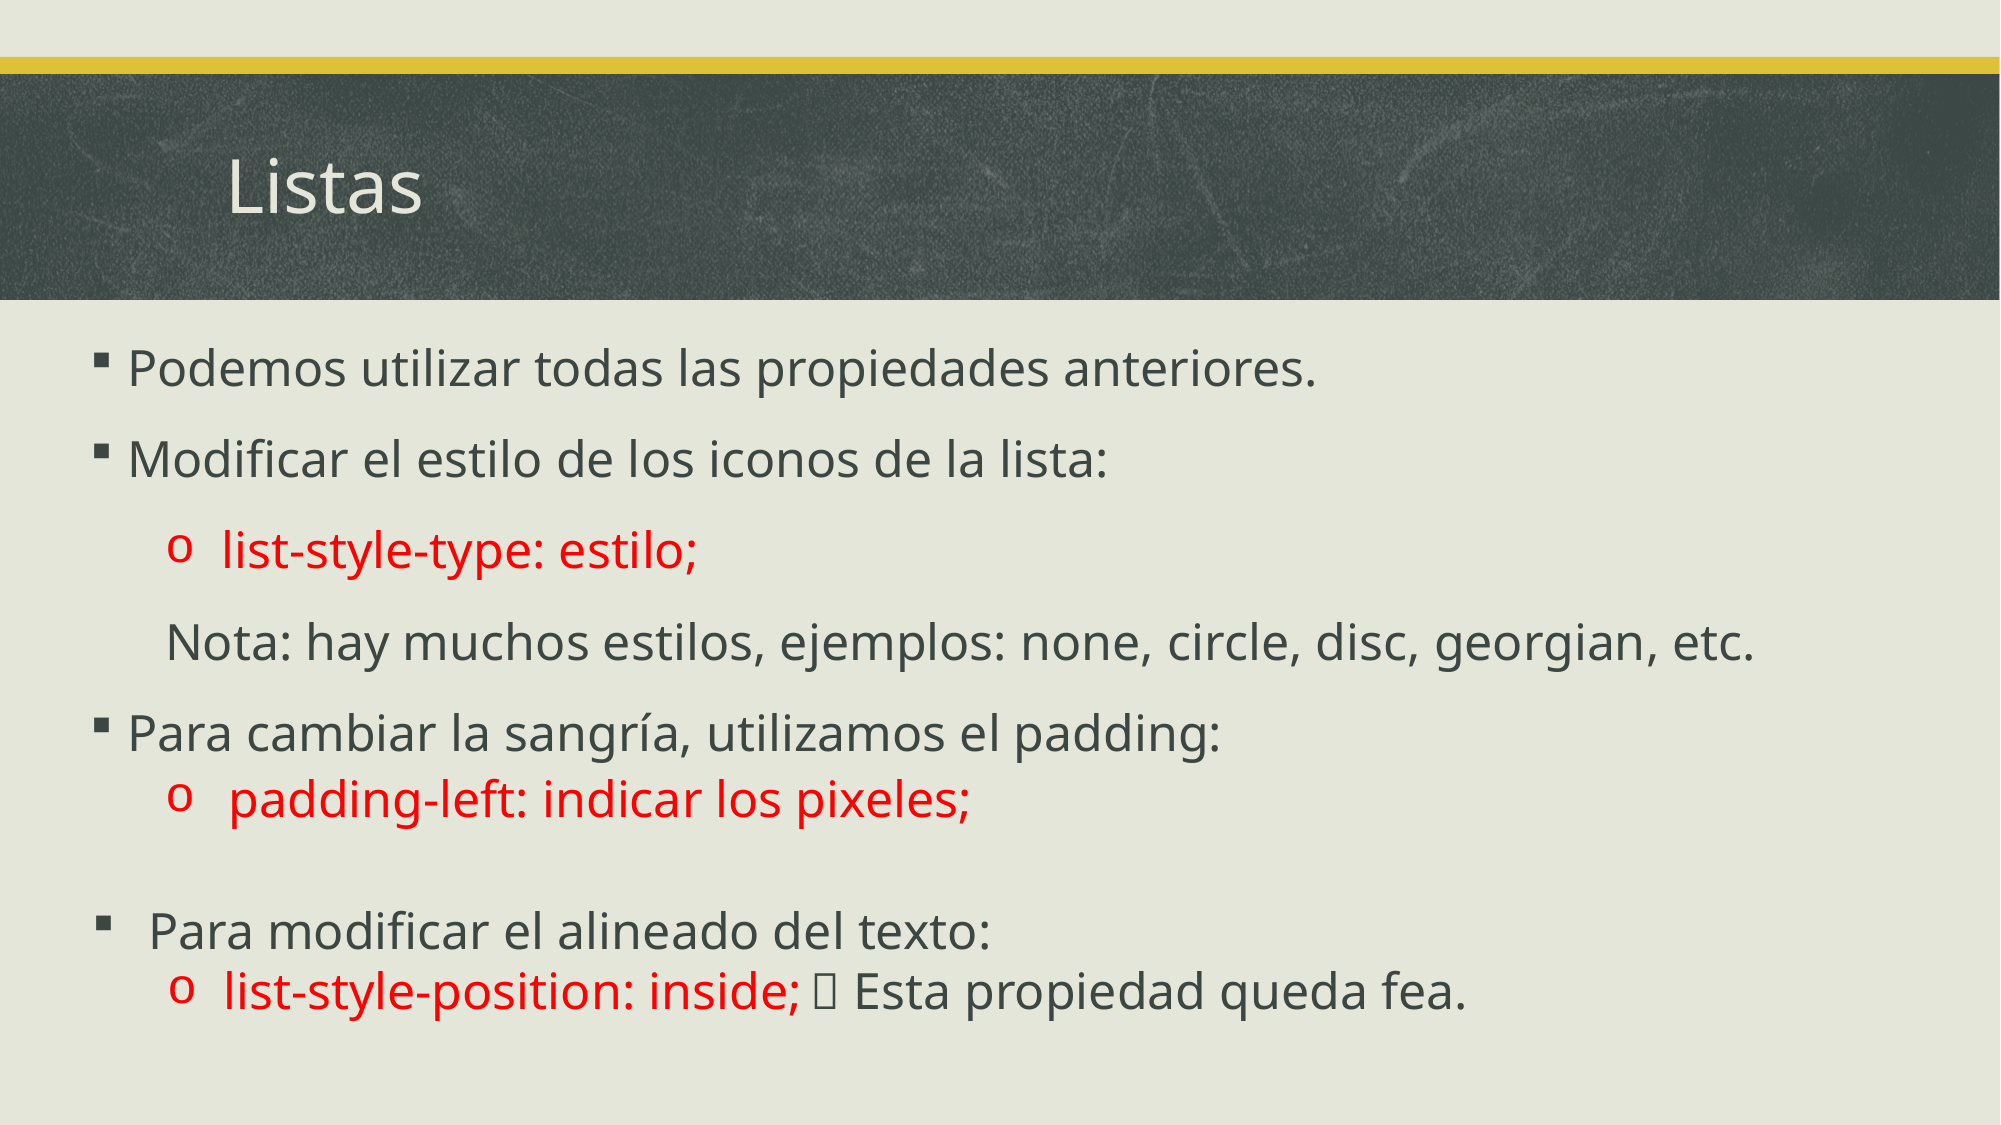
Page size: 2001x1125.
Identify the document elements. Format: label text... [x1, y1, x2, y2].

list Podemos utilizar todas las propiedades anteriores. Modificar el estilo de los iconos de la lista: list-style-type: estilo; Nota: hay muchos estilos, ejemplos: none, circle, disc, georgian, etc. Para cambiar la sangría, utilizamos el padding: padding-left: indicar los pixeles; [75, 329, 1930, 893]
title Listas [210, 76, 1790, 300]
text_box Para modificar el alineado del texto: list-style-position: inside;  Esta propiedad queda fea. [77, 892, 1930, 1028]
picture [0, 74, 2000, 300]
